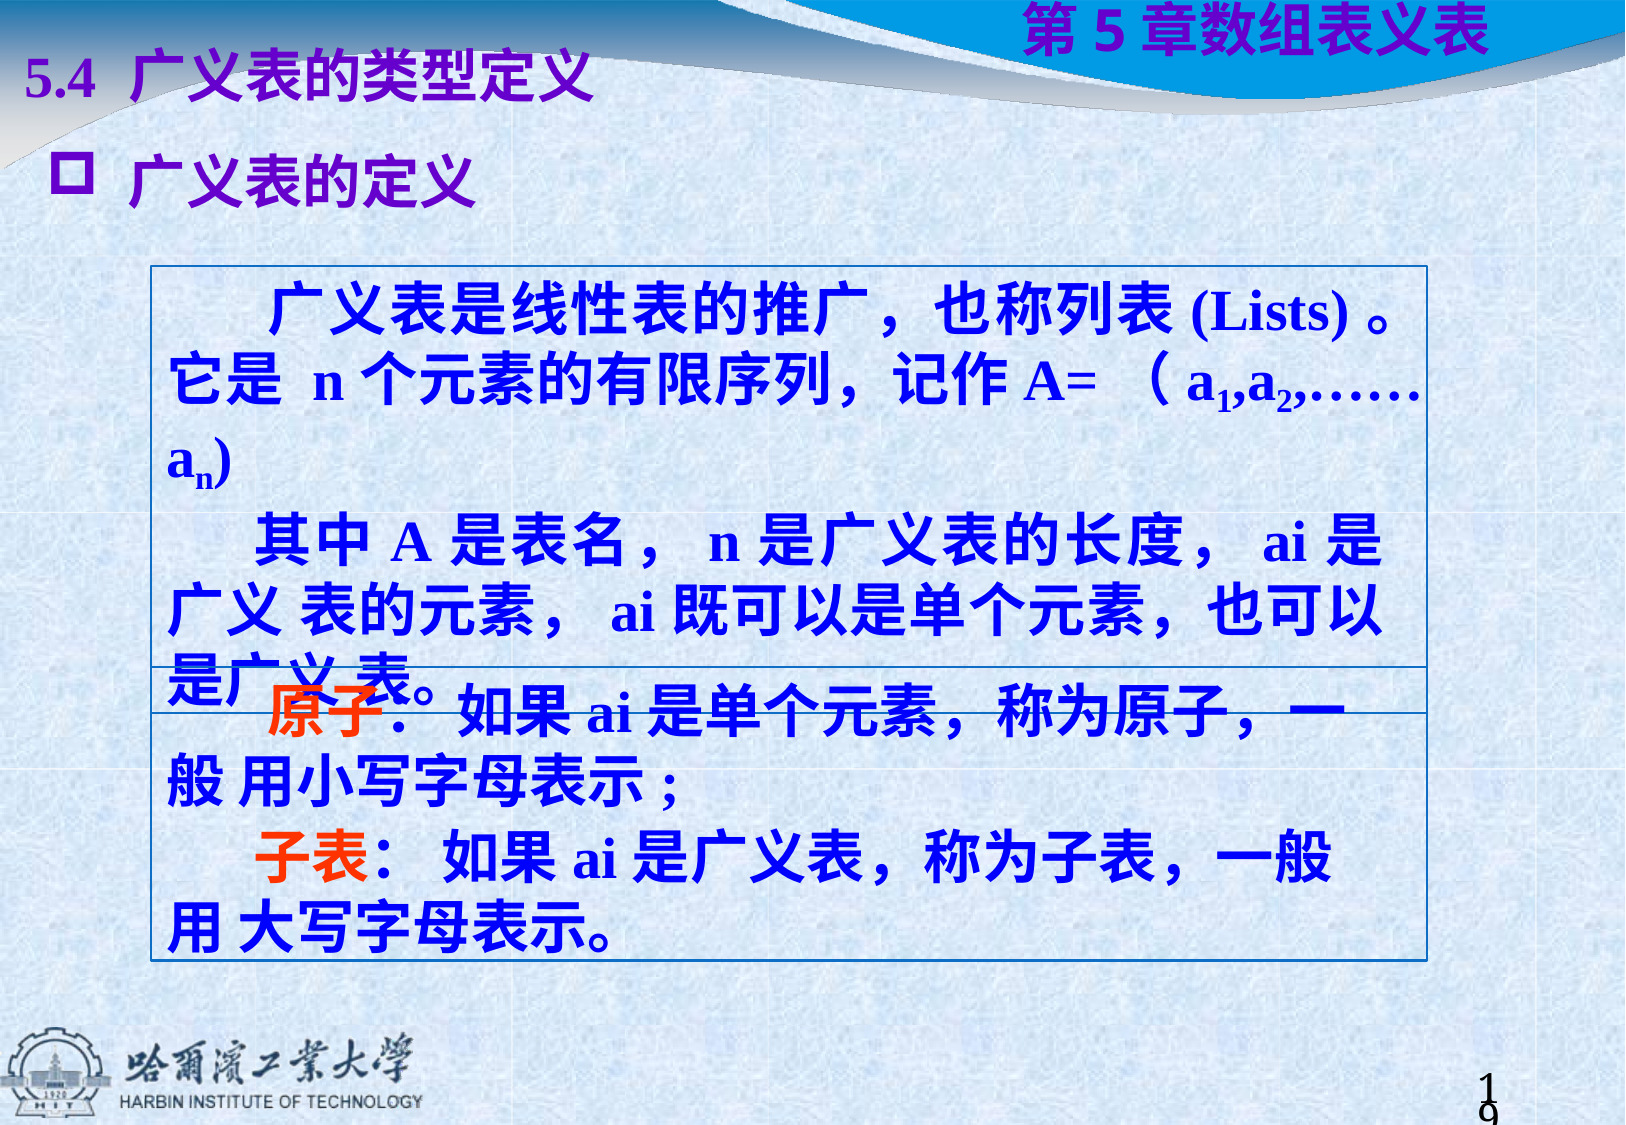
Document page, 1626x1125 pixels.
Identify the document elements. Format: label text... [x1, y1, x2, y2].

text_box 原子： 如果ai是单个元素，称为原子，一般 用小写字母表示; 子表： 如果ai是广义表，称为子表，一般用 大写字母表示。 [151, 667, 1427, 961]
text_box 广义表是线性表的推广，也称列表(Lists)。 它是 n个元素的有限序列，记作A=（a1,a2,……an) 其中A是表名，n是广义表的长度，ai是广义 表的元素，ai既可以是单个元素，也可以是广义 表。 [151, 265, 1427, 667]
text_box 5.4 广义表的类型定义 广义表的定义 [22, 0, 597, 216]
title 第5章 数组表义表 [1018, 0, 1492, 181]
picture [0, 0, 1625, 1125]
slide_number 10 [1462, 1072, 1524, 1125]
